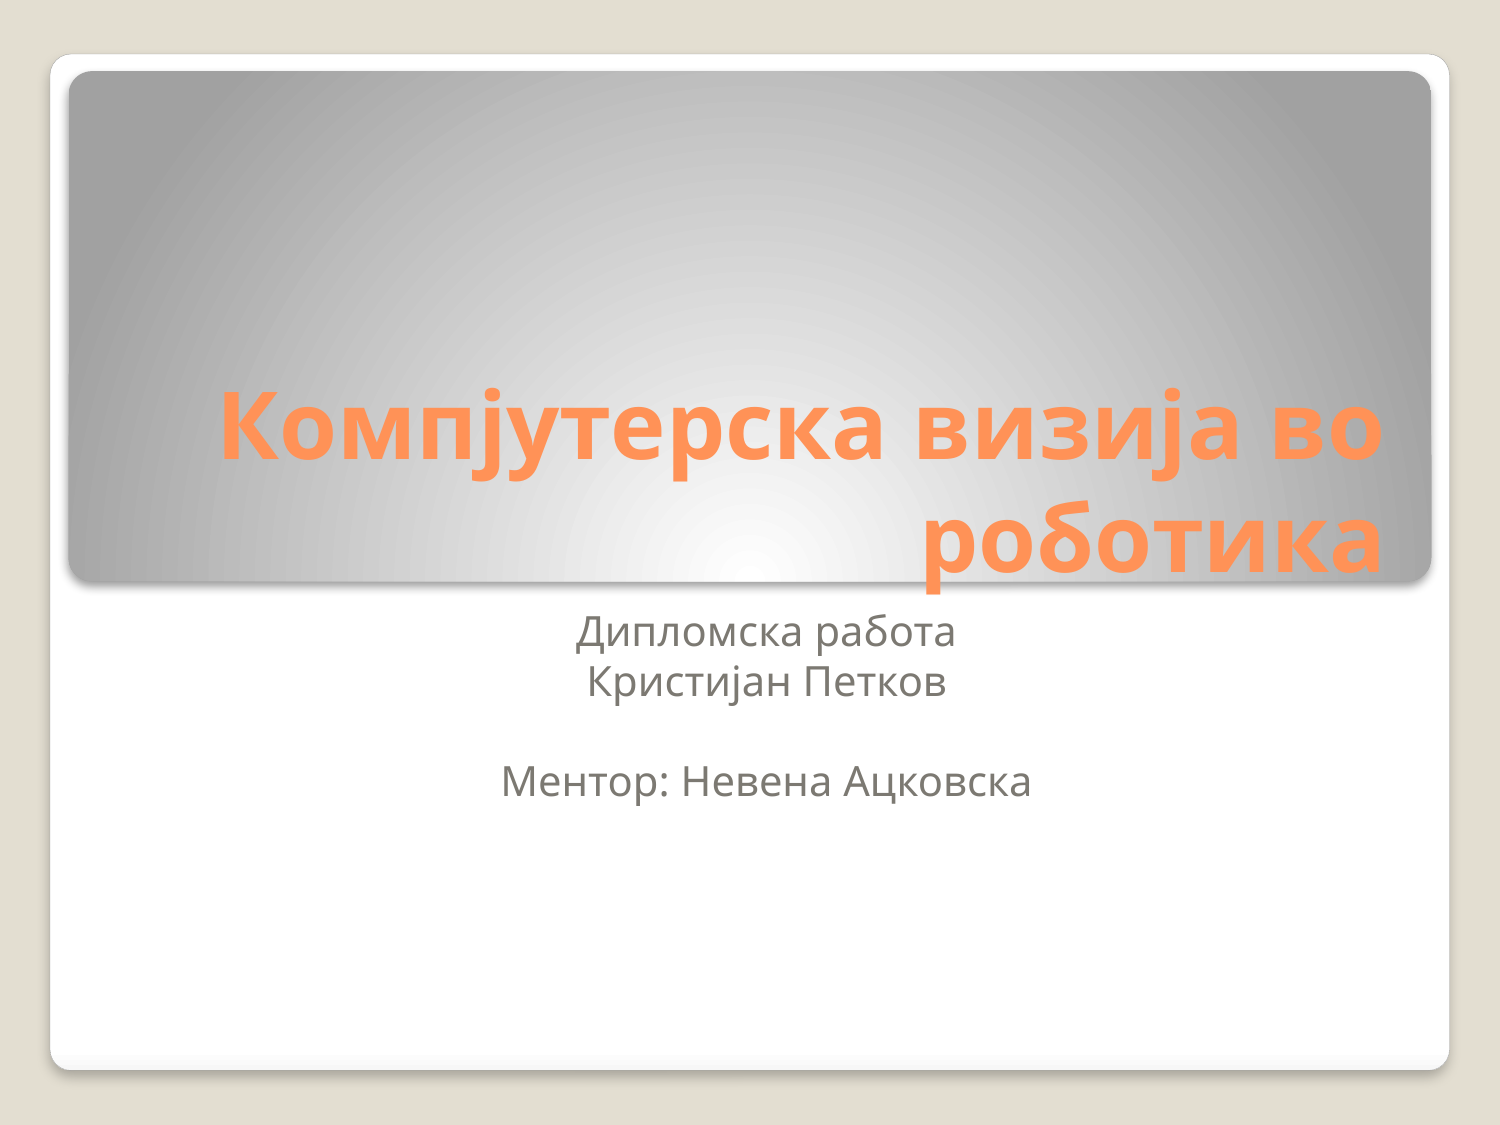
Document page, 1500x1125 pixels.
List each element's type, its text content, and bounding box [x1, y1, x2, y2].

title Компјутерска визија во роботика [118, 298, 1394, 599]
subtitle Дипломска работа Кристијан Петков Ментор: Невена Ацковска [118, 604, 1394, 985]
